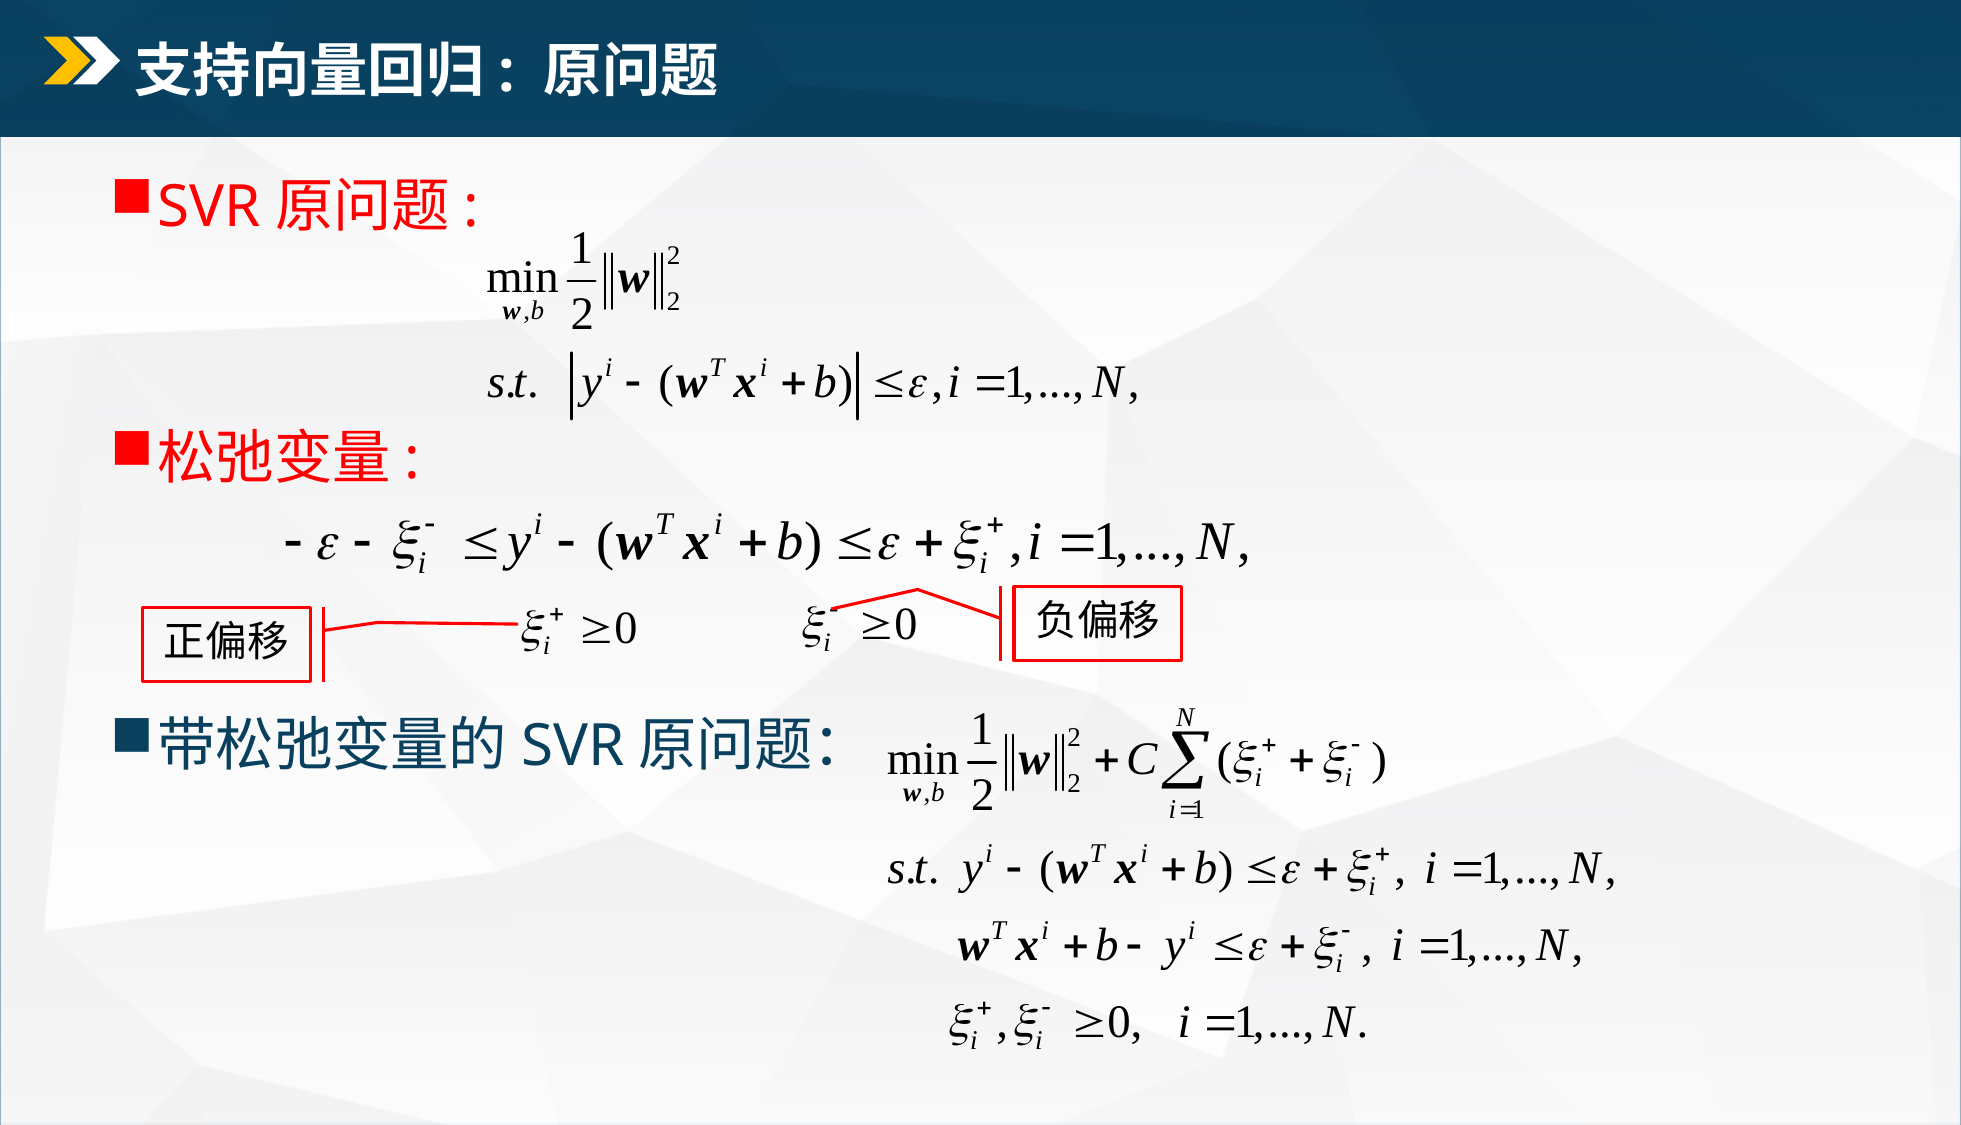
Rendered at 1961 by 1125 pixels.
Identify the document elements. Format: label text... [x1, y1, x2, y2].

picture [0, 0, 1961, 1125]
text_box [276, 500, 1261, 587]
list SVR原问题: 松弛变量: 带松弛变量的SVR原问题： [96, 168, 1826, 1028]
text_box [479, 218, 1147, 429]
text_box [795, 594, 927, 663]
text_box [514, 594, 647, 667]
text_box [879, 695, 1626, 1061]
title 支持向量回归: 原问题 [120, 33, 1919, 124]
text_box 正偏移 [142, 607, 311, 682]
text_box 负偏移 [1014, 594, 1182, 661]
